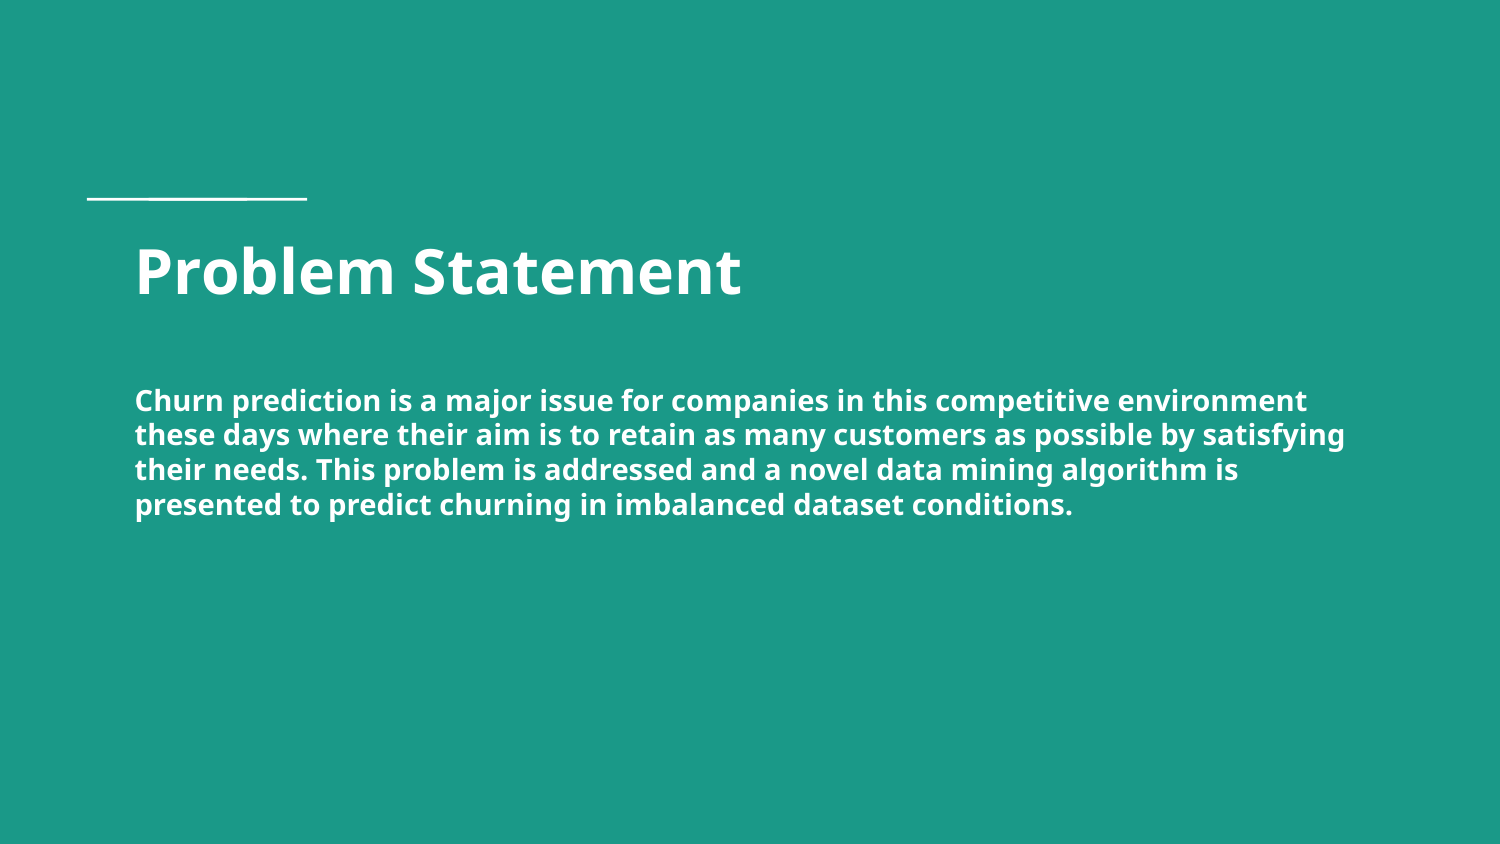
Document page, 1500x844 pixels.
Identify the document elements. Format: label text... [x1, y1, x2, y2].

title Problem Statement Churn prediction is a major issue for companies in this competitive environment these days where their aim is to retain as many customers as possible by satisfying their needs. This problem is addressed and a novel data mining algorithm is presented to predict churning in imbalanced dataset conditions. [119, 216, 1381, 634]
